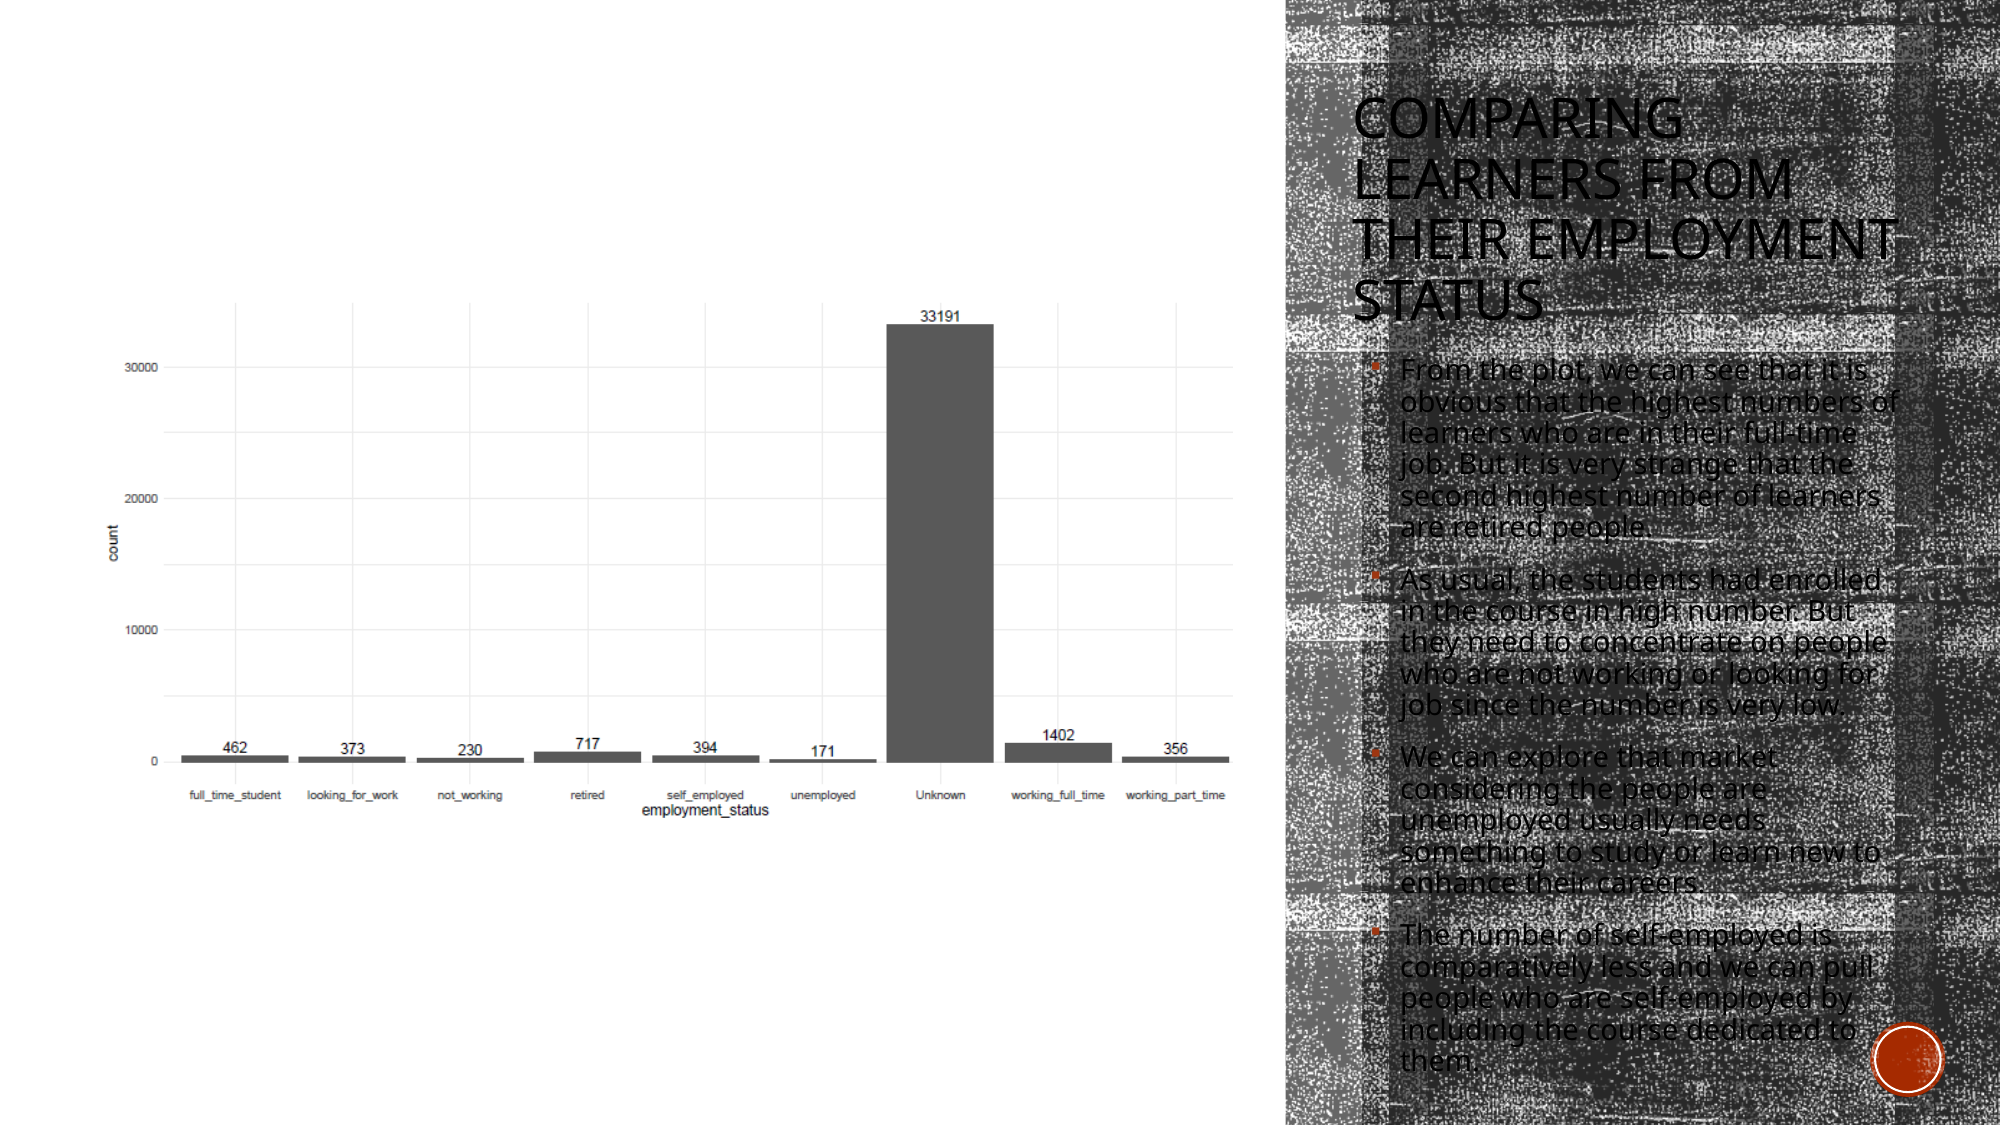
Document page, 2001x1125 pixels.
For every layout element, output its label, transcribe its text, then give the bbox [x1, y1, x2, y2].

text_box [1872, 1024, 1943, 1095]
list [105, 295, 1232, 832]
title Comparing learners from their employment status [1338, 79, 1920, 344]
list From the plot, we can see that it is obvious that the highest numbers of learners who are in their full-time job. But it is very strange that the second highest number of learners are retired people. As usual, the students had enrolled in the course in high number. But they need to concentrate on people who are not working or looking for job since the number is very low. We can explore that market considering the people are unemployed usually needs something to study or learn new to enhance their careers. The number of self-employed is comparatively less and we can pull people who are self-employed by including the course dedicated to them. [1338, 348, 1920, 1013]
text_box [1284, 0, 2000, 1125]
